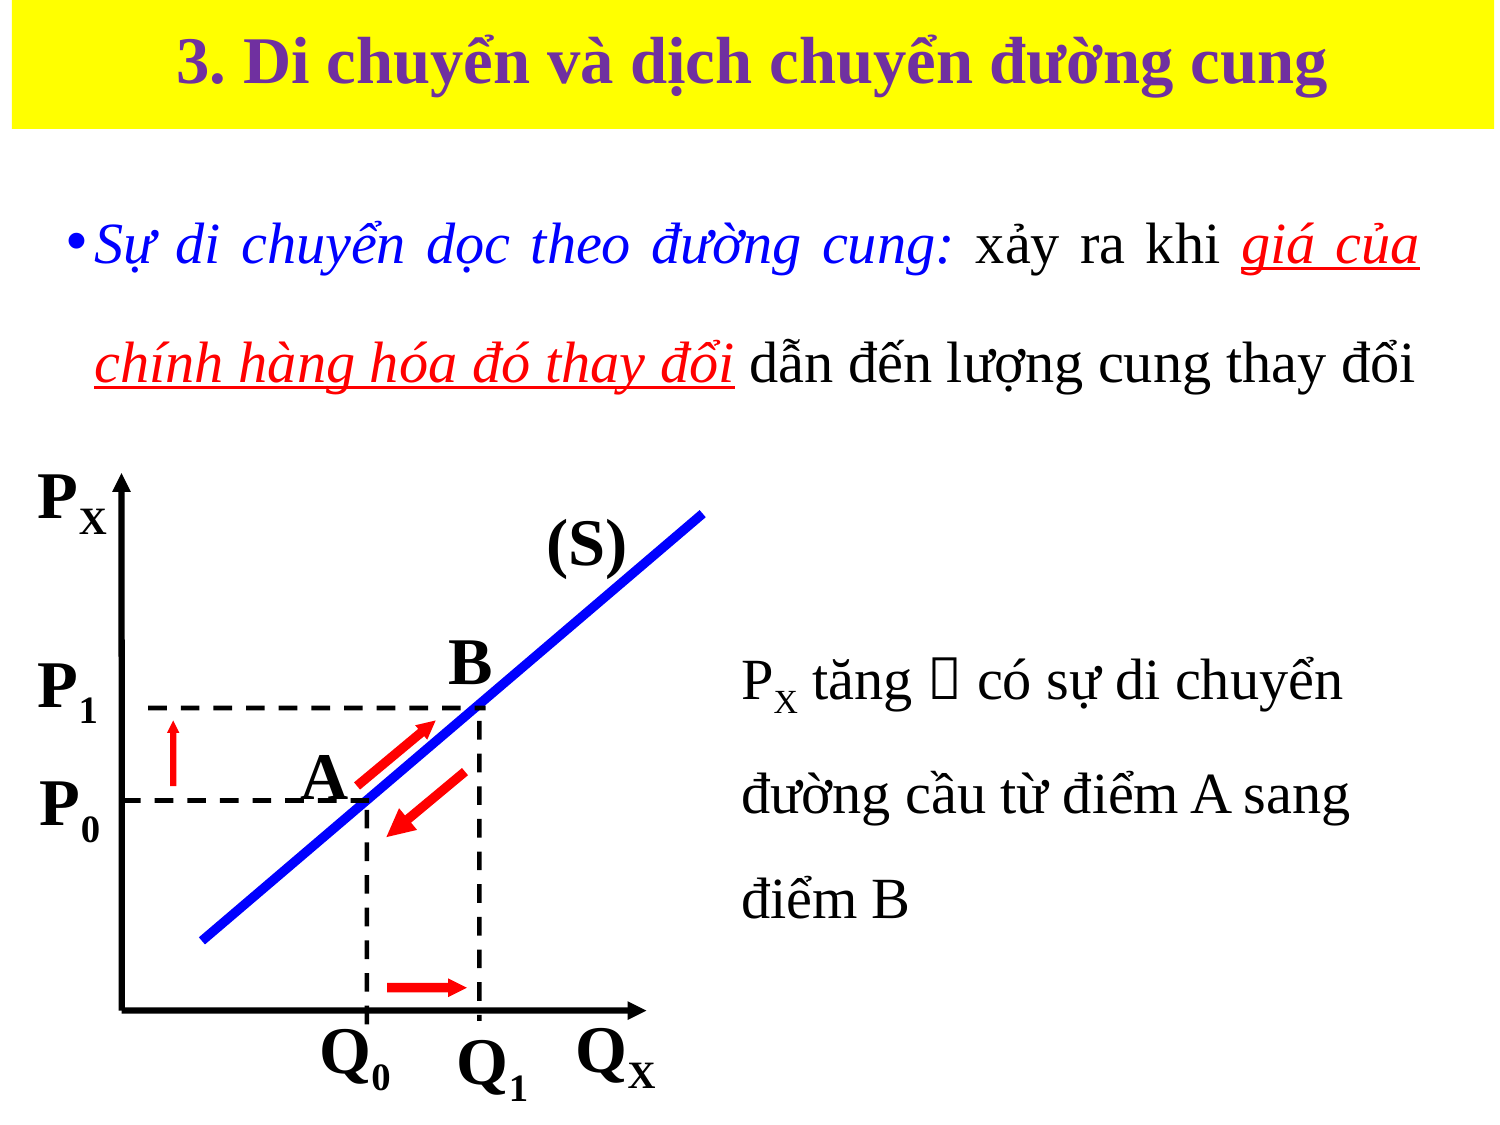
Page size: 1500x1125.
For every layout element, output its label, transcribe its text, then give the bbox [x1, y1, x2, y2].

title 3. Di chuyển và dịch chuyển đường cung [11, 0, 1495, 129]
text_box QX [567, 998, 691, 1104]
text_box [23, 632, 486, 783]
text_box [391, 720, 567, 1106]
list Sự di chuyển dọc theo đường cung: xảy ra khi giá của chính hàng hóa đó thay đổi dẫn đến lượng cung thay đổi [51, 149, 1436, 268]
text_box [25, 783, 372, 847]
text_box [304, 809, 391, 1095]
text_box PX [23, 444, 132, 551]
text_box PX tăng  có sự di chuyển đường cầu từ điểm A sang điểm B [726, 593, 1471, 938]
text_box [124, 1024, 391, 1100]
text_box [201, 491, 703, 941]
